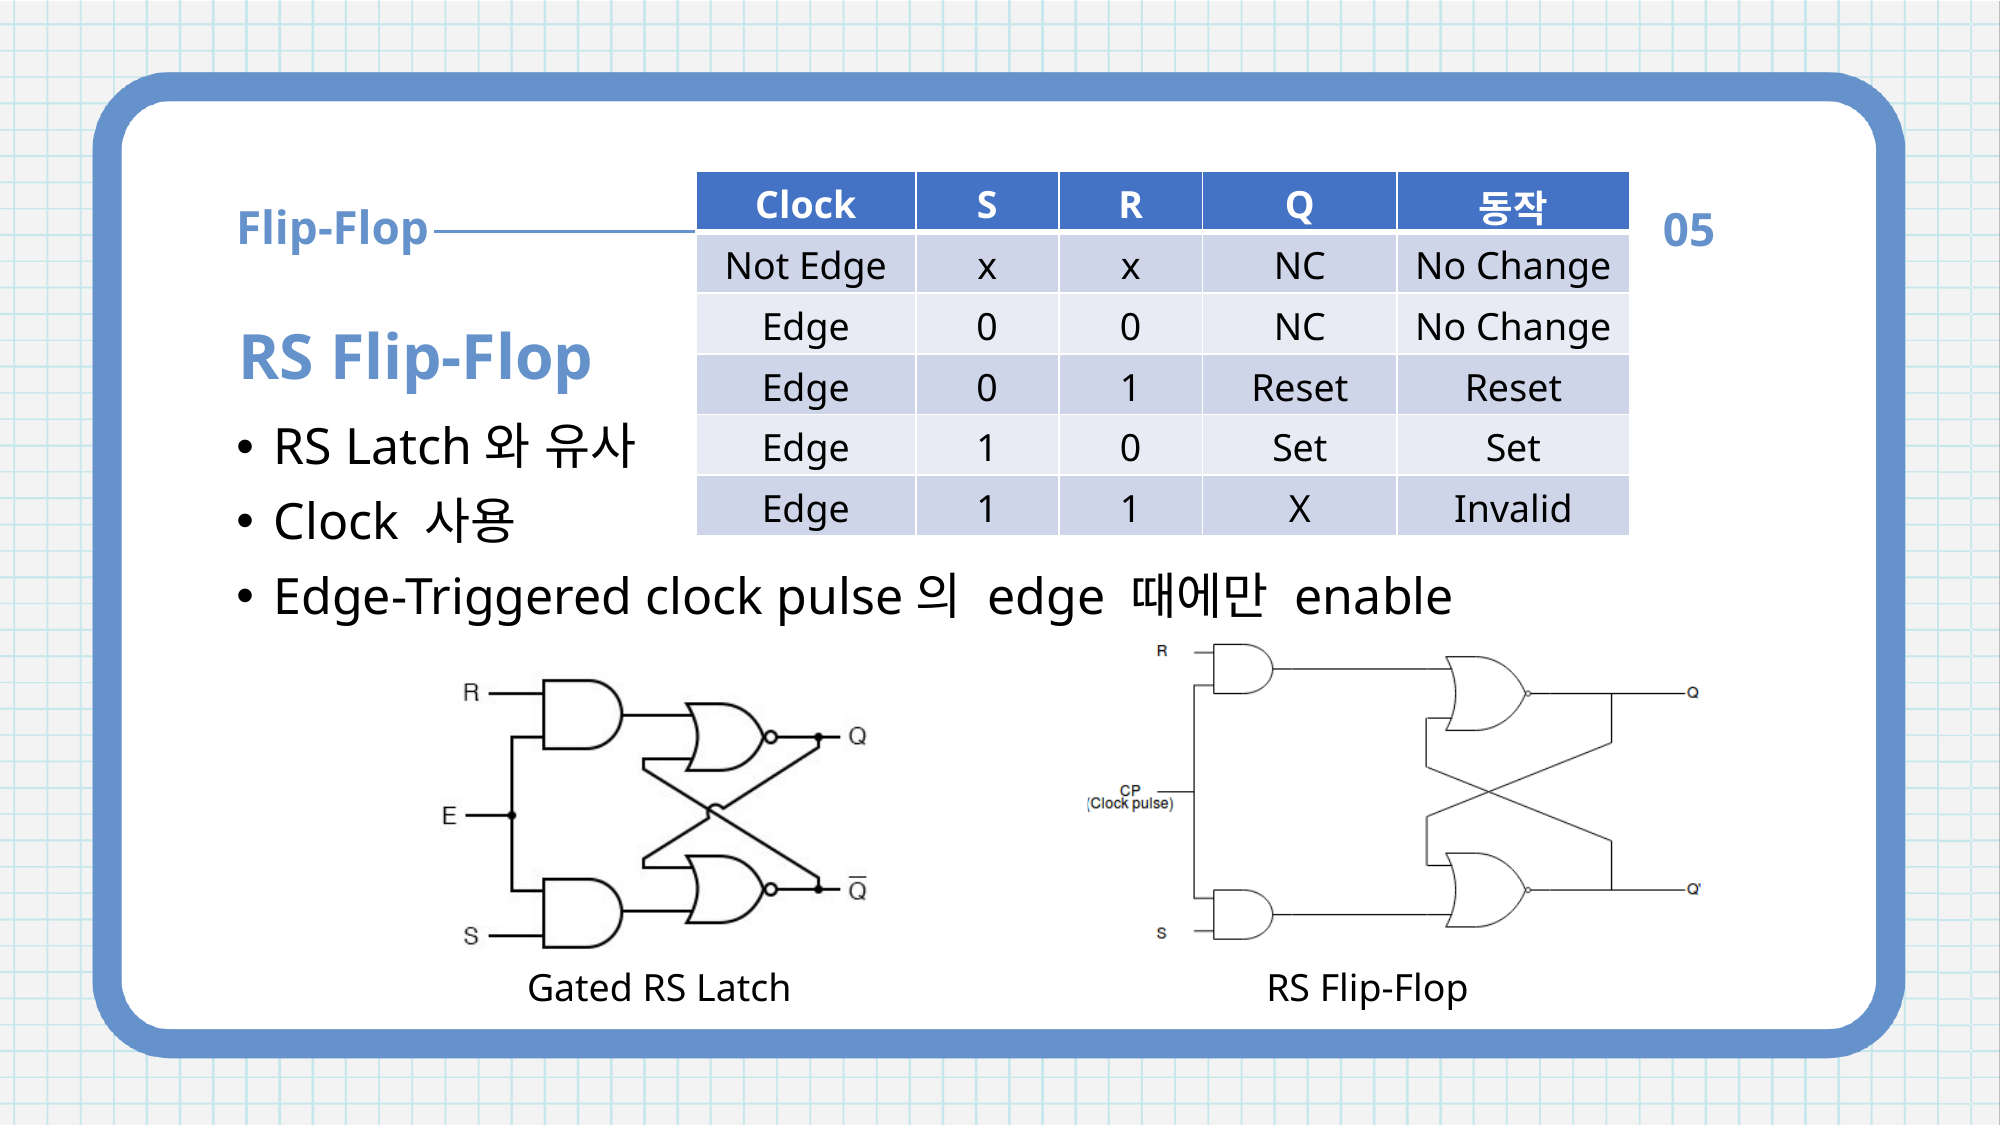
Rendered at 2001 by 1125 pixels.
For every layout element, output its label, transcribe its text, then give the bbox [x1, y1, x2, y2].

table_cell No Change [1398, 235, 1629, 292]
table_cell NC [1203, 235, 1396, 292]
table_cell 1 [917, 415, 1058, 474]
table_cell Set [1203, 415, 1396, 474]
table_header R [1060, 172, 1202, 229]
table_cell Reset [1203, 355, 1396, 414]
table_cell Set [1398, 415, 1629, 474]
table_cell Not Edge [697, 235, 915, 292]
table_cell 1 [1060, 476, 1202, 535]
list RS Latch와 유사 Clock 사용 Edge-Triggered clock pulse의 edge 때에만 enable [221, 414, 1729, 866]
table_cell x [1060, 235, 1202, 292]
table_header S [917, 172, 1058, 229]
table_cell x [917, 235, 1058, 292]
table_header Q [1203, 172, 1396, 229]
table_cell Edge [697, 476, 915, 535]
table_cell 0 [1060, 415, 1202, 474]
table_cell Edge [697, 294, 915, 353]
table_cell Edge [697, 355, 915, 414]
text_box RS Flip-Flop [223, 309, 695, 400]
table_cell Invalid [1398, 476, 1629, 535]
table_cell No Change [1398, 294, 1629, 353]
table_cell 0 [917, 355, 1058, 414]
text_box Gated RS Latch [512, 962, 810, 1016]
table_cell X [1203, 476, 1396, 535]
table_cell 0 [1060, 294, 1202, 353]
text_box 05 [1648, 192, 1754, 263]
table_cell Edge [697, 415, 915, 474]
table_cell 1 [1060, 355, 1202, 414]
text_box RS Flip-Flop [1251, 961, 1549, 1016]
table_cell 1 [917, 476, 1058, 535]
table_cell NC [1203, 294, 1396, 353]
table_header 동작 [1398, 172, 1629, 229]
table_cell Reset [1398, 355, 1629, 414]
picture [0, 0, 2000, 1125]
text_box Flip-Flop [221, 191, 455, 261]
table_header Clock [697, 172, 915, 229]
table_cell 0 [917, 294, 1058, 353]
